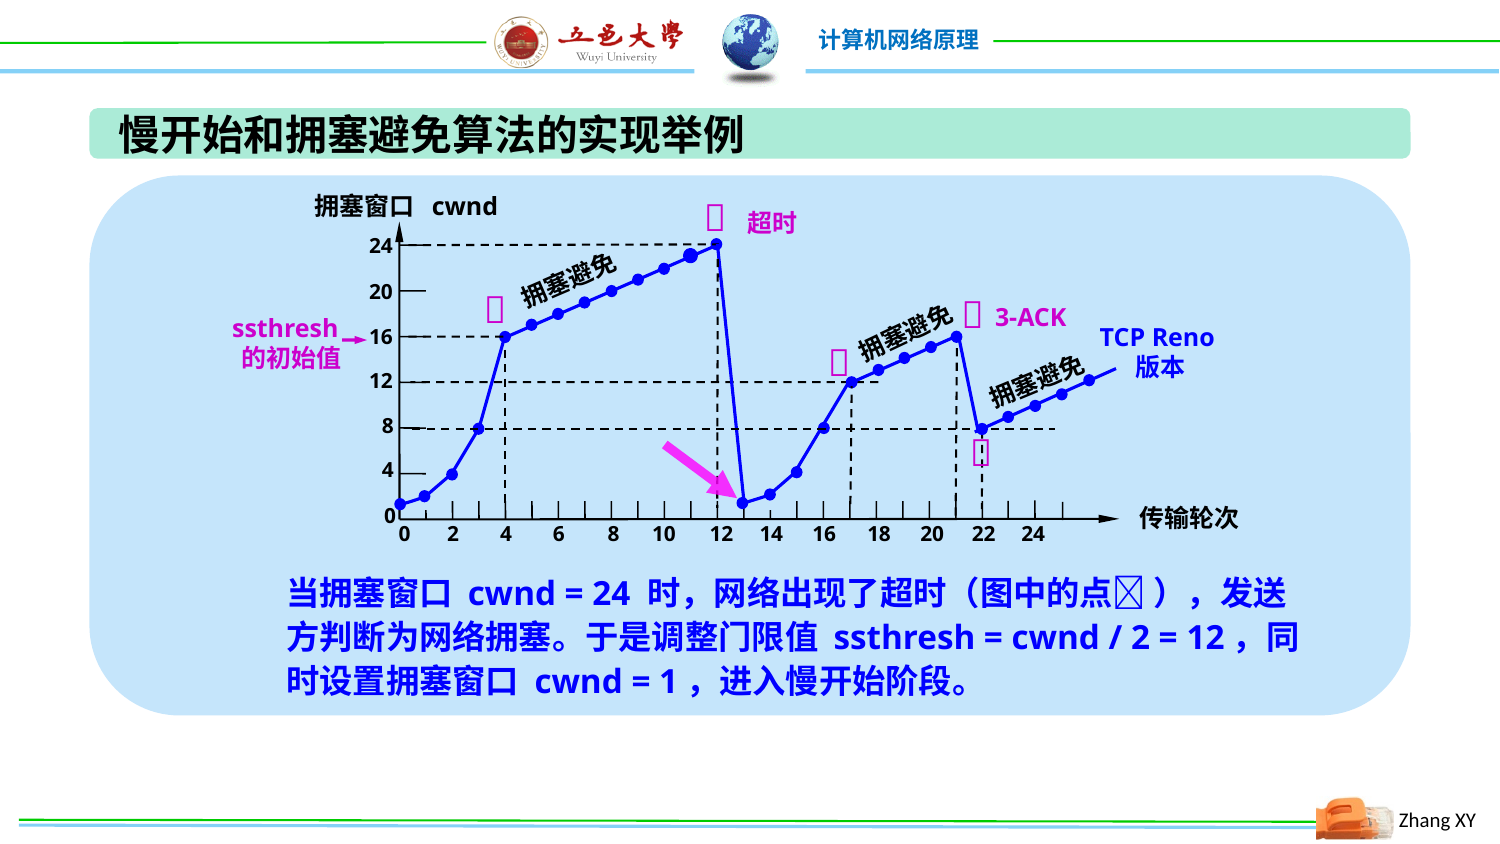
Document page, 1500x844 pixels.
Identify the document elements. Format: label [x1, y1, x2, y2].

text_box [87, 173, 1413, 718]
picture [720, 12, 780, 88]
text_box [89, 101, 1411, 166]
picture [1316, 796, 1394, 840]
picture [494, 15, 697, 69]
